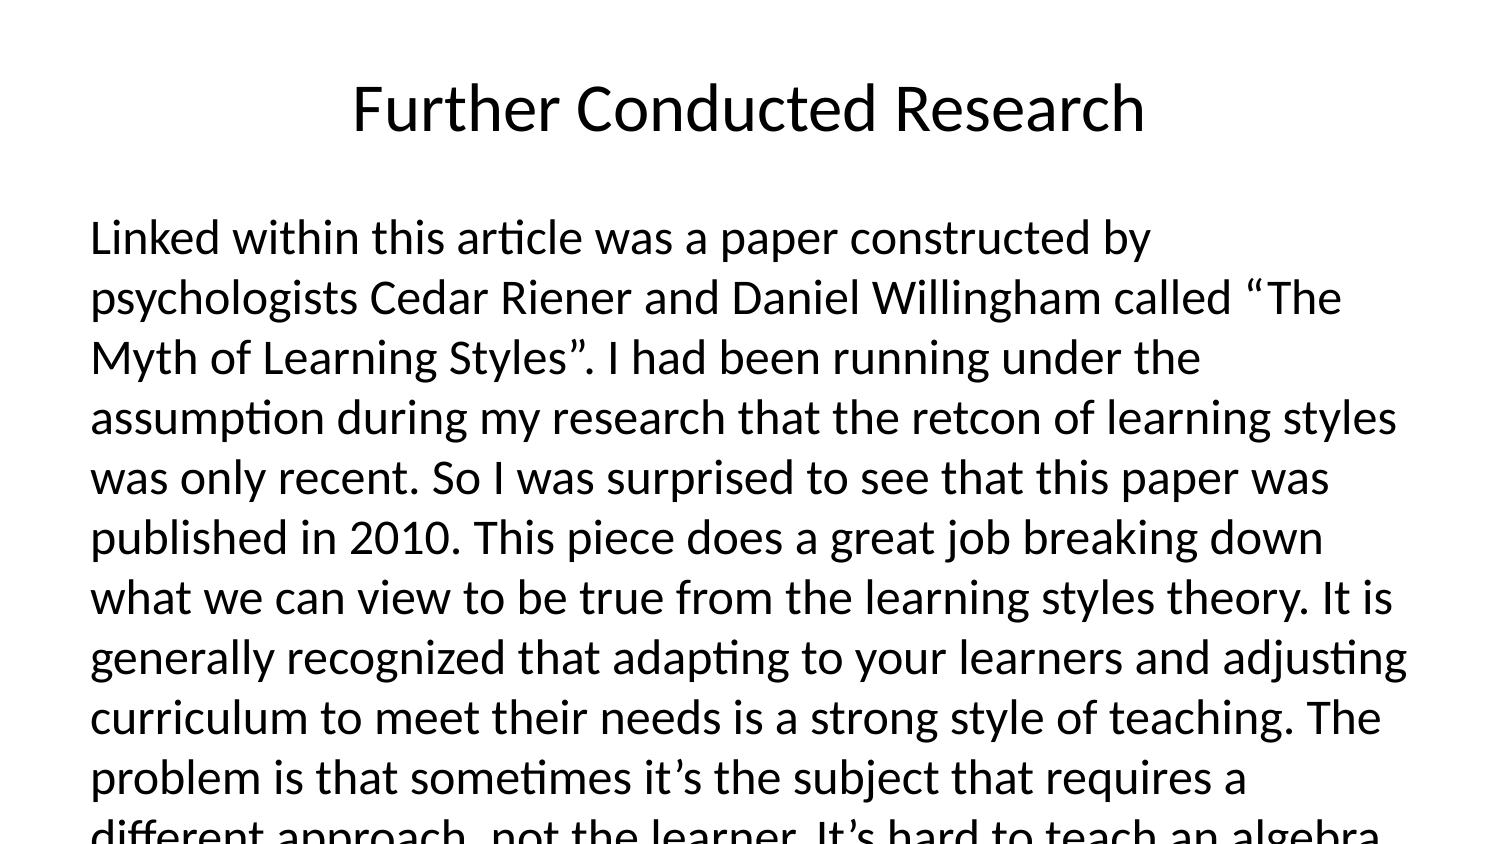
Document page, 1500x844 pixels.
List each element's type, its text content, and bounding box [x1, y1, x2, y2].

title Further Conducted Research [75, 33, 1425, 175]
list Linked within this article was a paper constructed by psychologists Cedar Riener and Daniel Willingham called “The Myth of Learning Styles”. I had been running under the assumption during my research that the retcon of learning styles was only recent. So I was surprised to see that this paper was published in 2010. This piece does a great job breaking down what we can view to be true from the learning styles theory. It is generally recognized that adapting to your learners and adjusting curriculum to meet their needs is a strong style of teaching. The problem is that sometimes it’s the subject that requires a different approach, not the learner. It’s hard to teach an algebra equation kinetically. “Failure to find any experimental support for matching the mode of instruction to a preferred learning style would simply leave us where we were at the end of the section above: Students have different interests, backgrounds, and abilities” (Riener and Willingham). The focus should be on how students’ background and identities shape the learning environment. How does this shape the world of Ed Tech then? To me, this shows the necessary push to include technology. If we are considering technology in education and necessary steps to where students end up as learners, then “learning styles” in ed tech can’t be considered. Instead, we need to look at how the technology is being used to represent the whole student. With a focus on identity above all else. [75, 196, 1425, 754]
